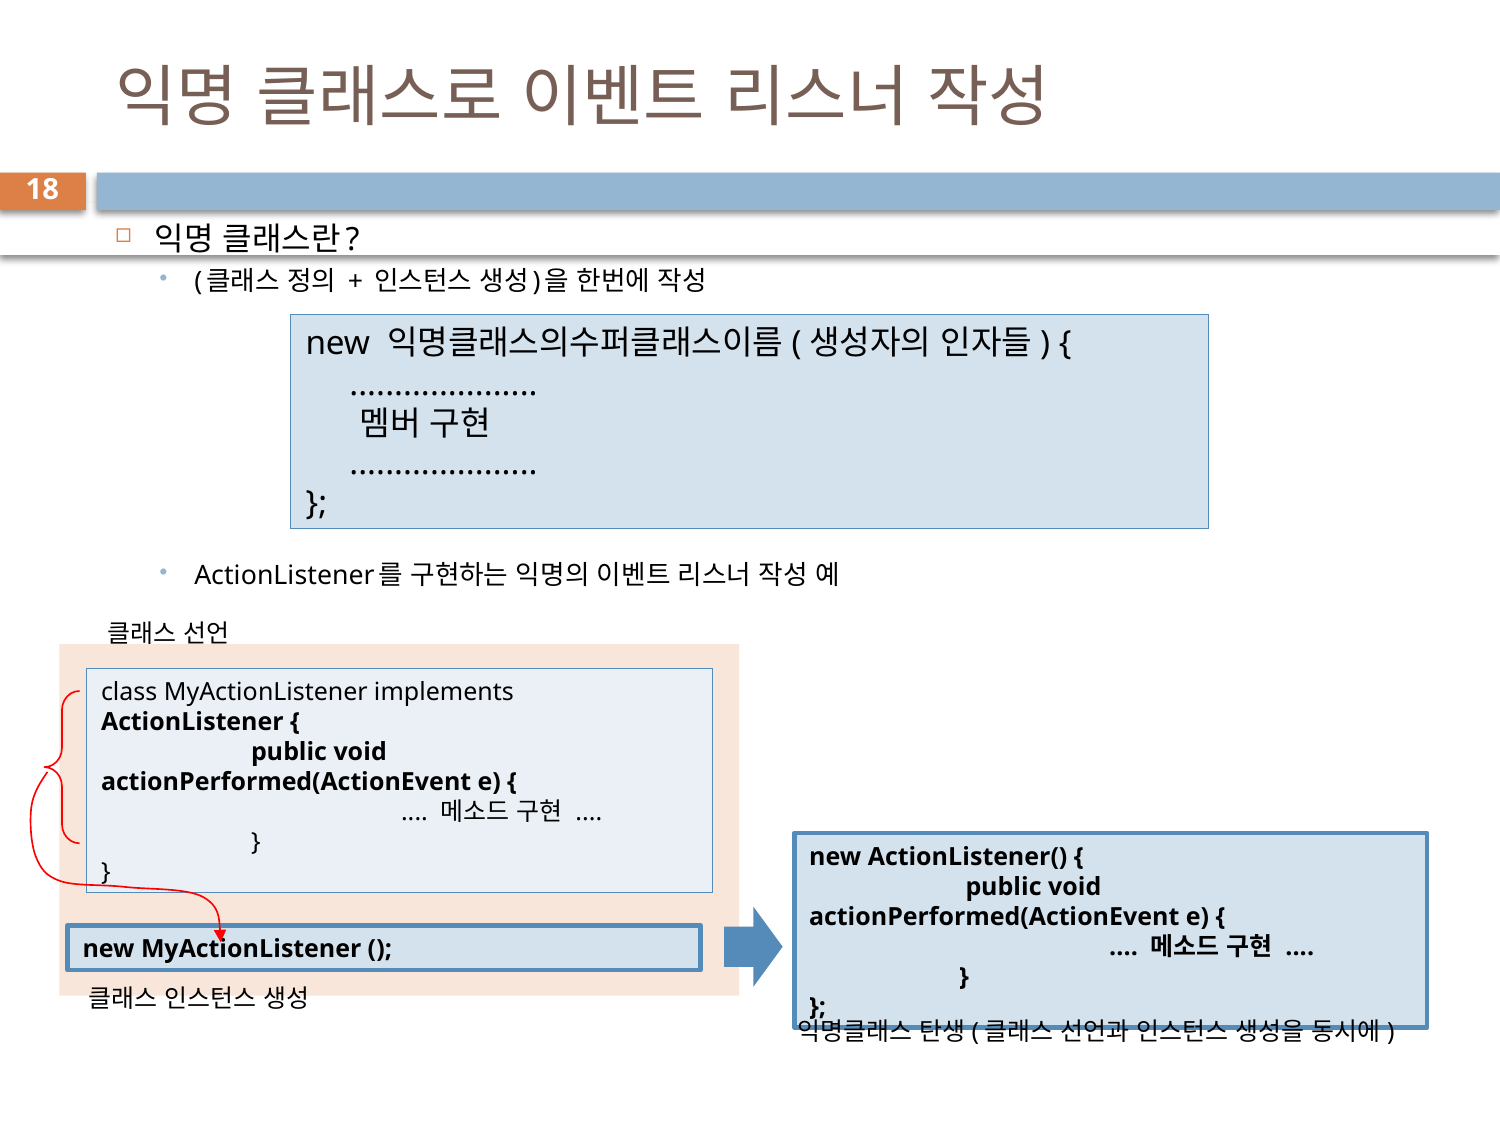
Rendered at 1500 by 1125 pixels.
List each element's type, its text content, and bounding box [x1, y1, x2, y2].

list 익명 클래스란? (클래스 정의 + 인스턴스 생성)을 한번에 작성 ActionListener를 구현하는 익명의 이벤트 리스너 작성 예 [100, 210, 1438, 598]
title 익명 클래스로 이벤트 리스너 작성 [100, 37, 1438, 149]
text_box new MyActionListener (); [67, 925, 701, 971]
slide_number 18 [0, 170, 87, 211]
text_box [59, 644, 740, 996]
text_box class MyActionListener implements ActionListener { public void actionPerformed(ActionEvent e) { .... 메소드 구현 .... } } [86, 668, 713, 893]
text_box [29, 771, 227, 943]
text_box new ActionListener() { public void actionPerformed(ActionEvent e) { .... 메소드 구현 .... } }; [794, 833, 1428, 1028]
text_box new 익명클래스의수퍼클래스이름(생성자의 인자들) { ..................... 멤버 구현 ..................... }; [290, 314, 1209, 529]
text_box 익명클래스 탄생(클래스 선언과 인스턴스 생성을 동시에) [782, 1008, 1410, 1053]
text_box [43, 690, 80, 802]
text_box 클래스 인스턴스 생성 [74, 975, 325, 1021]
text_box [724, 906, 783, 987]
text_box 클래스 선언 [93, 609, 245, 655]
